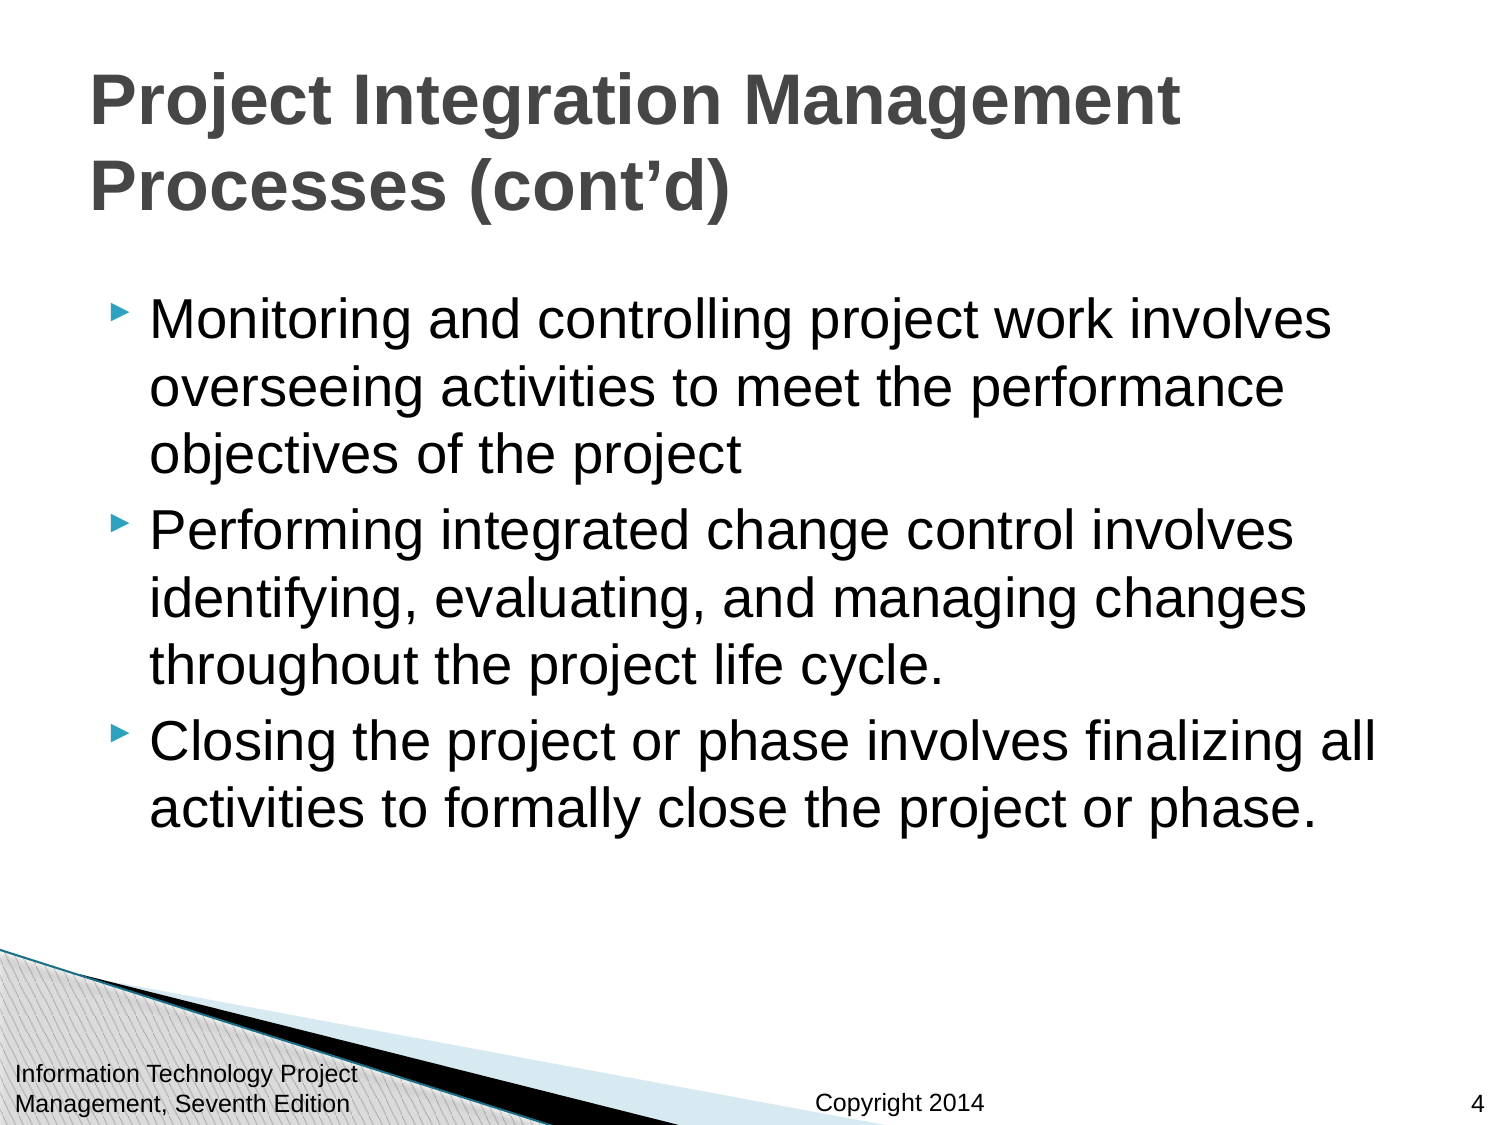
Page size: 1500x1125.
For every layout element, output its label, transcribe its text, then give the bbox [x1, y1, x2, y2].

title Project Integration Management Processes (cont’d) [75, 45, 1425, 233]
list Monitoring and controlling project work involves overseeing activities to meet the performance objectives of the project Performing integrated change control involves identifying, evaluating, and managing changes throughout the project life cycle. Closing the project or phase involves finalizing all activities to formally close the project or phase. [75, 275, 1425, 986]
slide_number 4 [1412, 1065, 1500, 1125]
footer Information Technology Project Management, Seventh Edition [0, 1065, 386, 1125]
